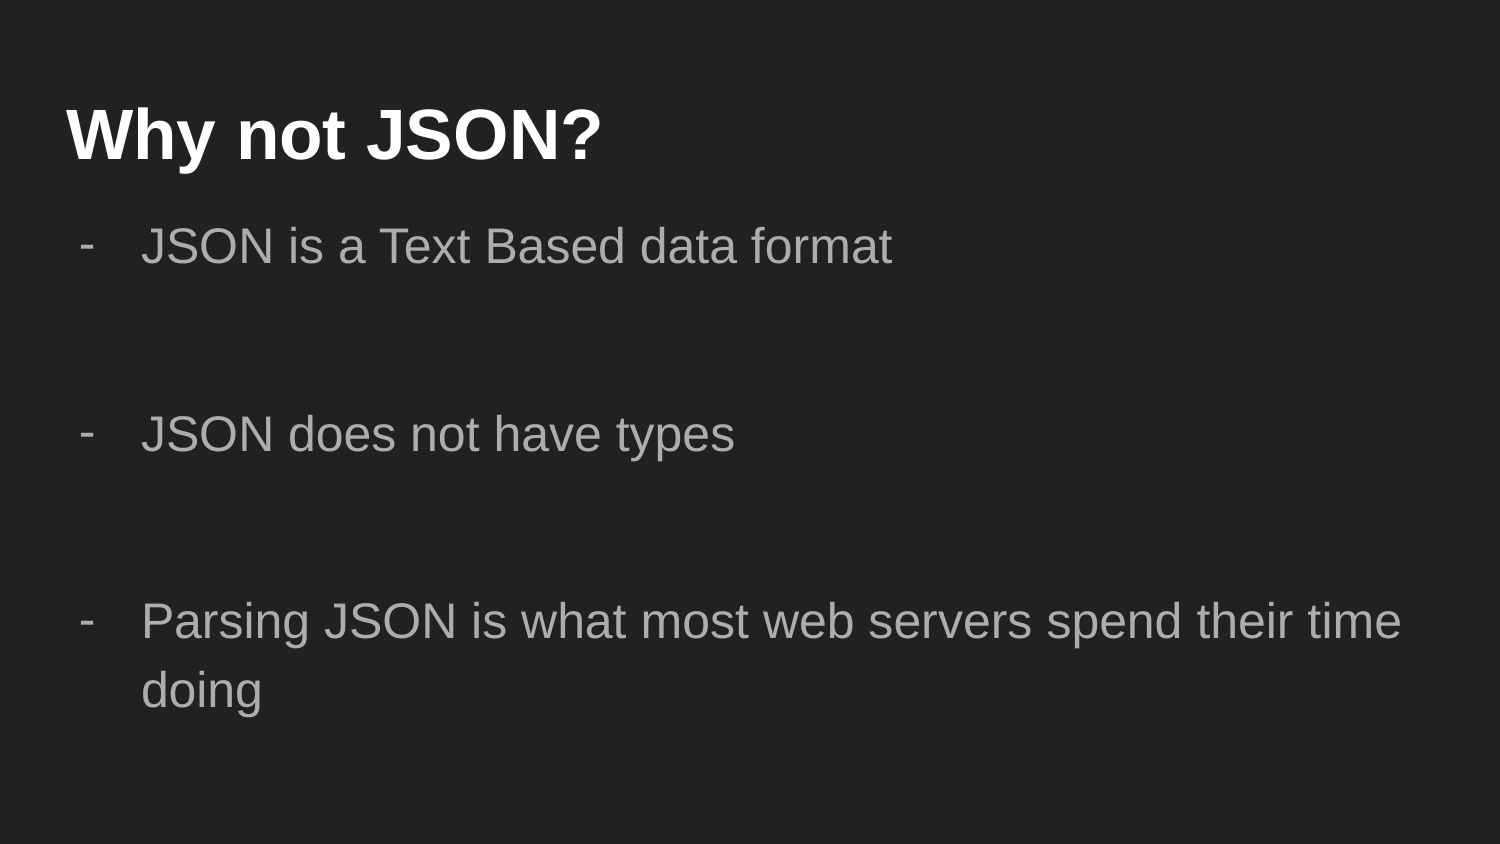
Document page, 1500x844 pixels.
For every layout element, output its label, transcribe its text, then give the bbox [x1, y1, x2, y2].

list JSON is a Text Based data format JSON does not have types Parsing JSON is what most web servers spend their time doing [51, 189, 1449, 750]
title Why not JSON? [51, 72, 1449, 167]
